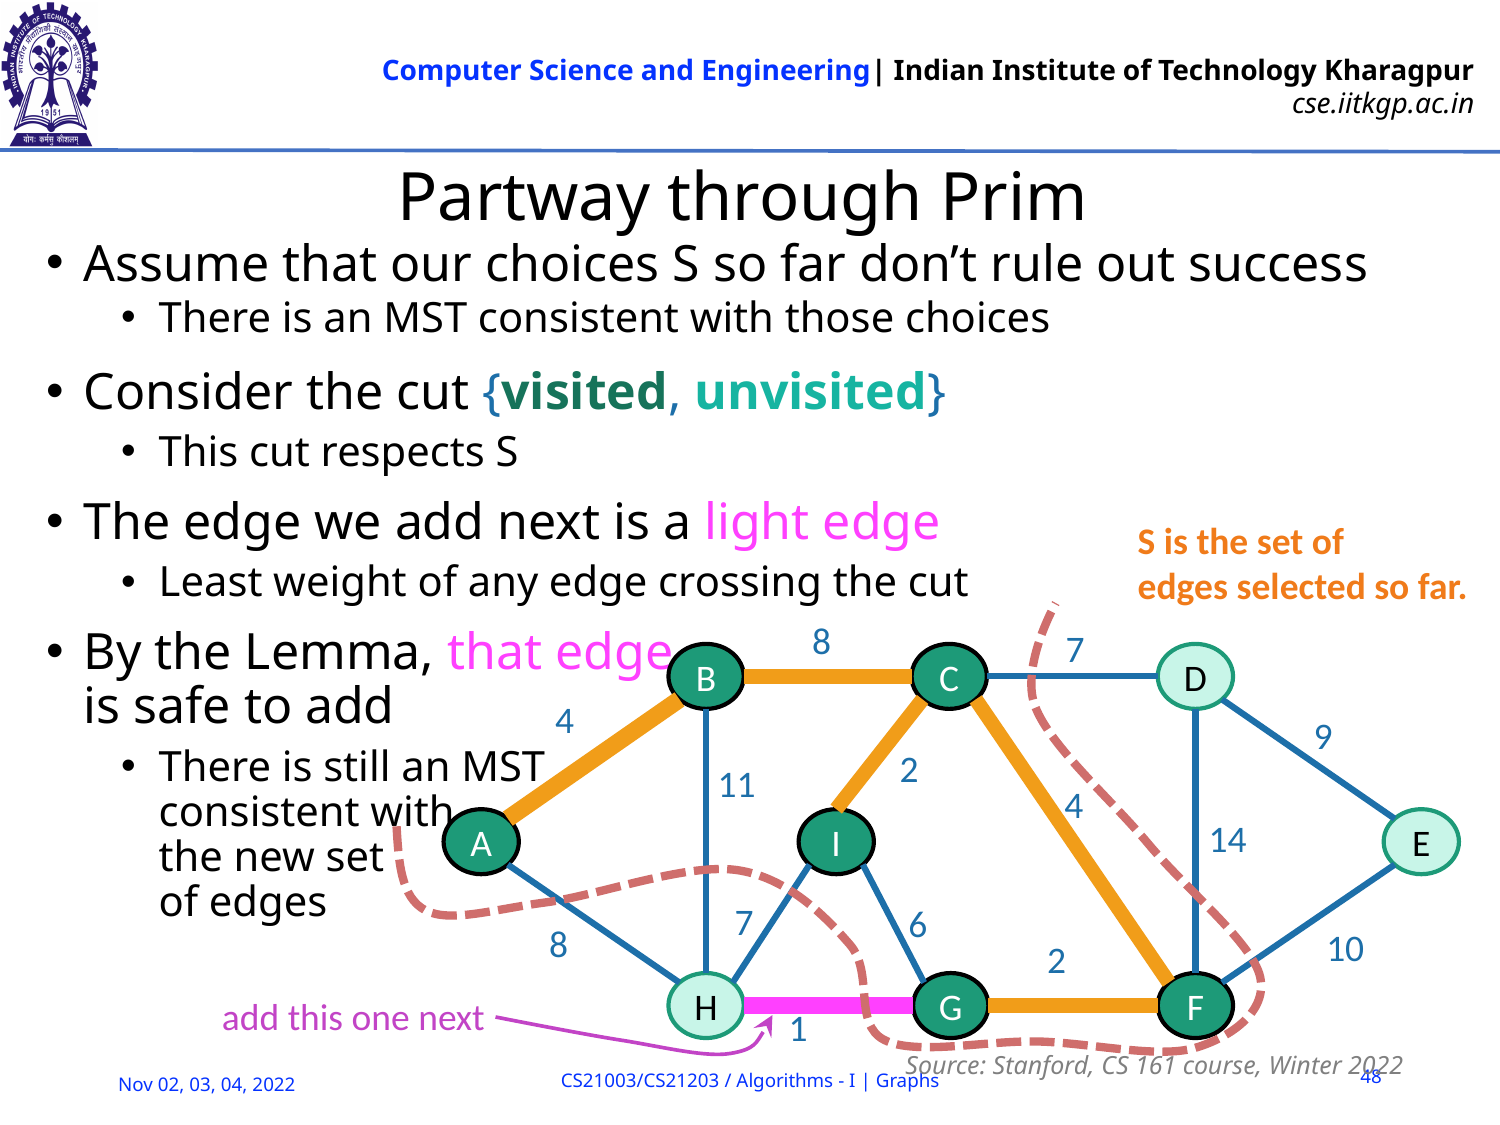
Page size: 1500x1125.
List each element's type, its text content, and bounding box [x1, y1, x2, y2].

text_box Assume that our choices S so far don’t rule out success There is an MST consistent with those choices Consider the cut {visited, unvisited} This cut respects S The edge we add next is a light edge Least weight of any edge crossing the cut By the Lemma, that edge is safe to add There is still an MST consistent with the new set of edges [31, 242, 1437, 607]
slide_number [103, 1065, 366, 1125]
title Partway through Prim [47, 98, 1437, 242]
footer CS21003/CS21203 / Algorithms - I | Graphs [247, 1050, 1253, 1111]
text_box S is the set of edges selected so far. [1122, 509, 1500, 615]
text_box [395, 810, 443, 917]
text_box [1038, 602, 1057, 609]
text_box Source: Stanford, CS 161 course, Winter 2022 [890, 1040, 1495, 1075]
text_box [682, 1051, 742, 1055]
text_box add this one next [207, 986, 443, 1046]
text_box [443, 609, 1459, 1051]
picture [1, 2, 98, 147]
slide_number 48 [1323, 1075, 1397, 1107]
